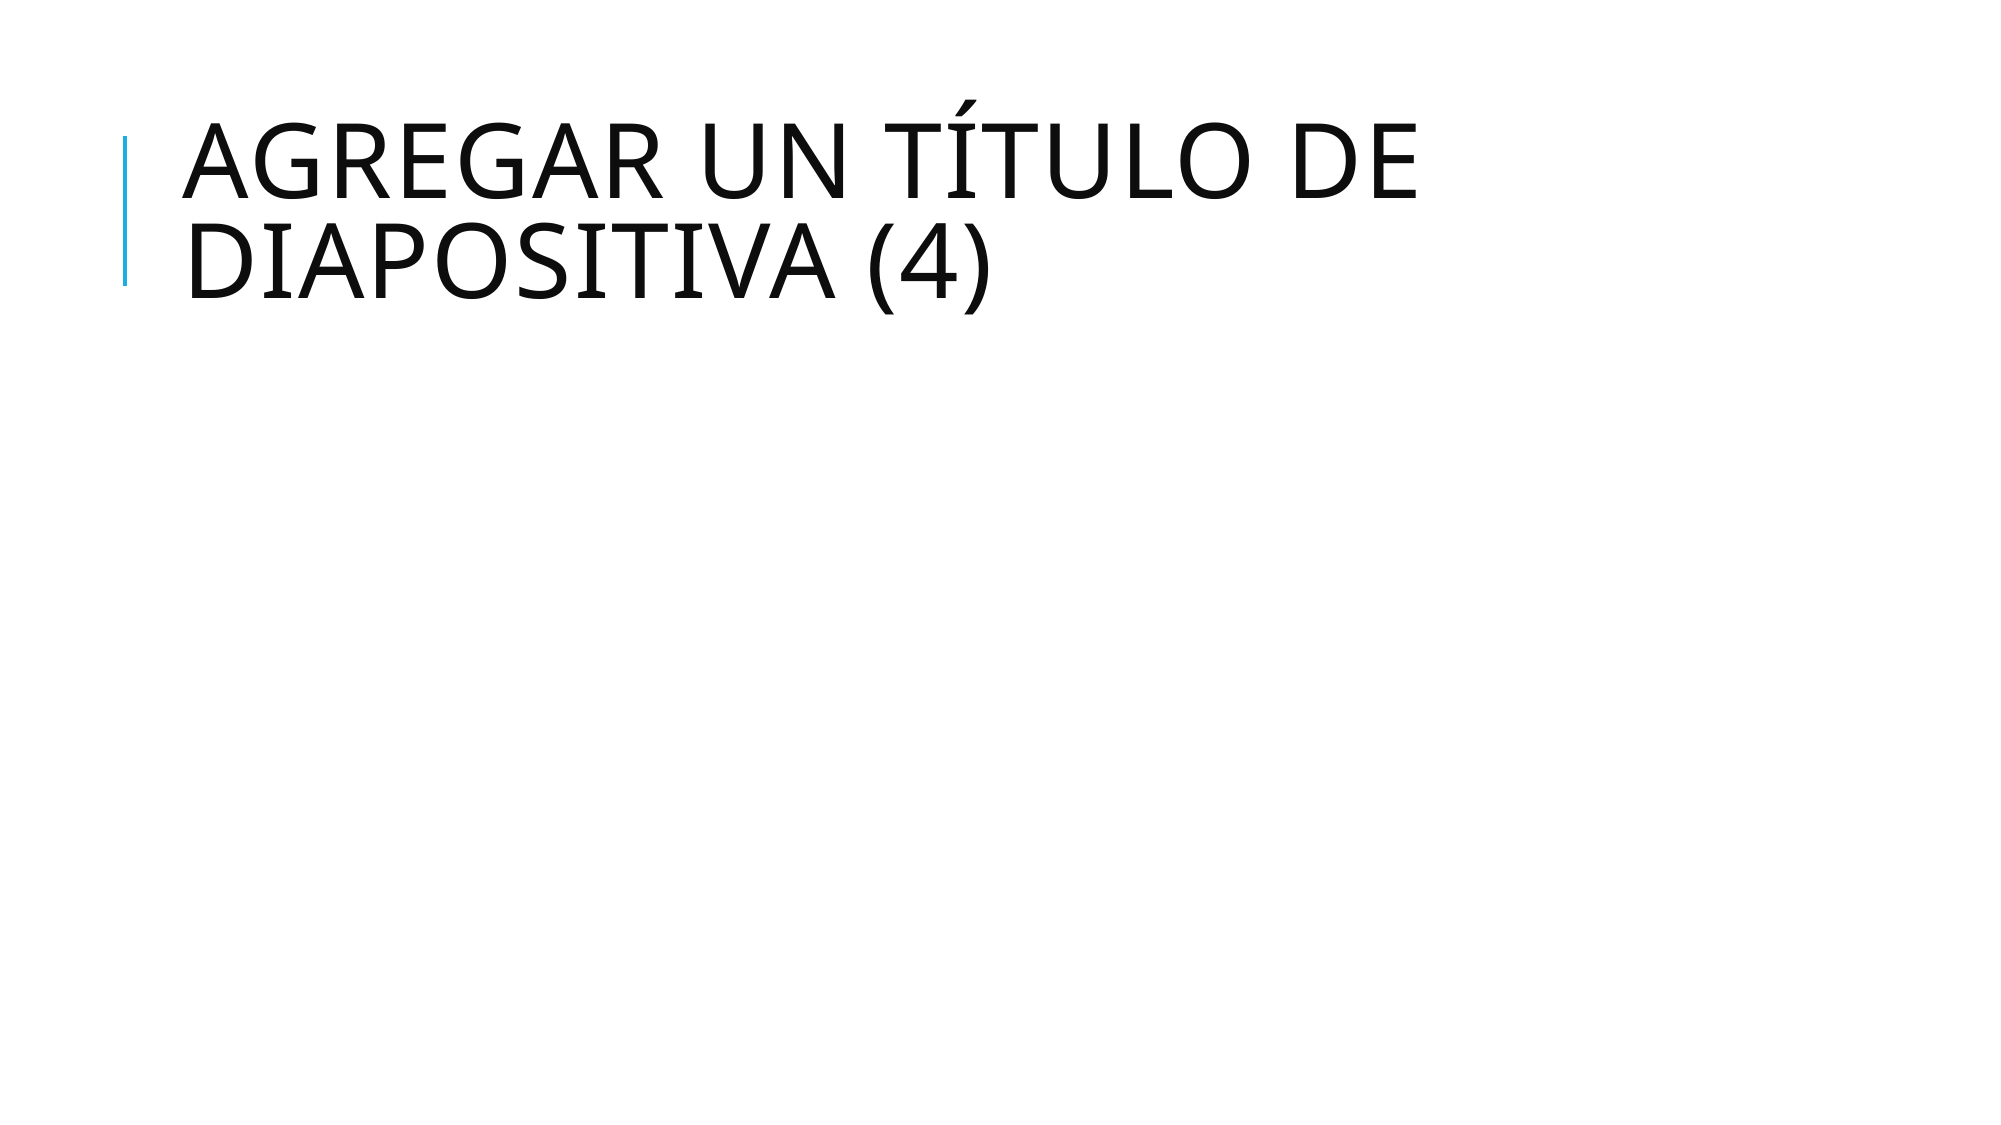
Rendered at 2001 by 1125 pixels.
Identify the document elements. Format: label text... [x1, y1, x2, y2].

title Agregar un título de diapositiva (4) [168, 96, 1763, 342]
